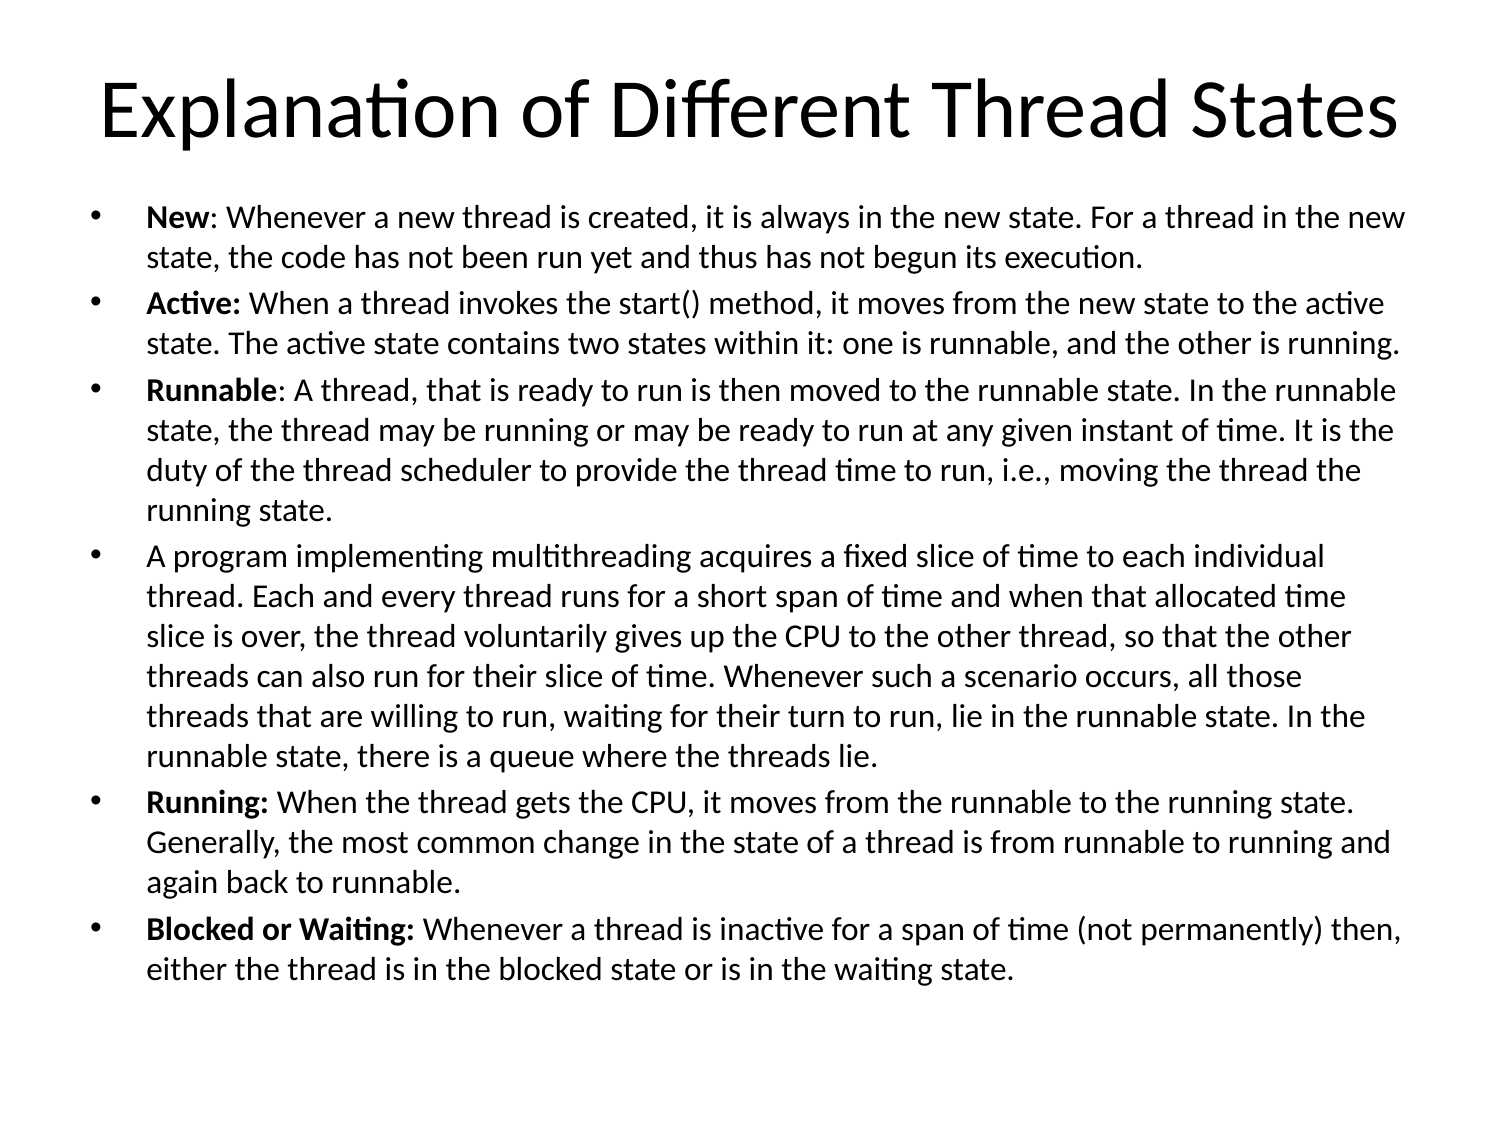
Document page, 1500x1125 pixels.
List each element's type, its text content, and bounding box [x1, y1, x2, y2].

list New: Whenever a new thread is created, it is always in the new state. For a thread in the new state, the code has not been run yet and thus has not begun its execution. Active: When a thread invokes the start() method, it moves from the new state to the active state. The active state contains two states within it: one is runnable, and the other is running. Runnable: A thread, that is ready to run is then moved to the runnable state. In the runnable state, the thread may be running or may be ready to run at any given instant of time. It is the duty of the thread scheduler to provide the thread time to run, i.e., moving the thread the running state. A program implementing multithreading acquires a fixed slice of time to each individual thread. Each and every thread runs for a short span of time and when that allocated time slice is over, the thread voluntarily gives up the CPU to the other thread, so that the other threads can also run for their slice of time. Whenever such a scenario occurs, all those threads that are willing to run, waiting for their turn to run, lie in the runnable state. In the runnable state, there is a queue where the threads lie. Running: When the thread gets the CPU, it moves from the runnable to the running state. Generally, the most common change in the state of a thread is from runnable to running and again back to runnable. Blocked or Waiting: Whenever a thread is inactive for a span of time (not permanently) then, either the thread is in the blocked state or is in the waiting state. [75, 187, 1425, 1075]
title Explanation of Different Thread States [75, 45, 1425, 163]
